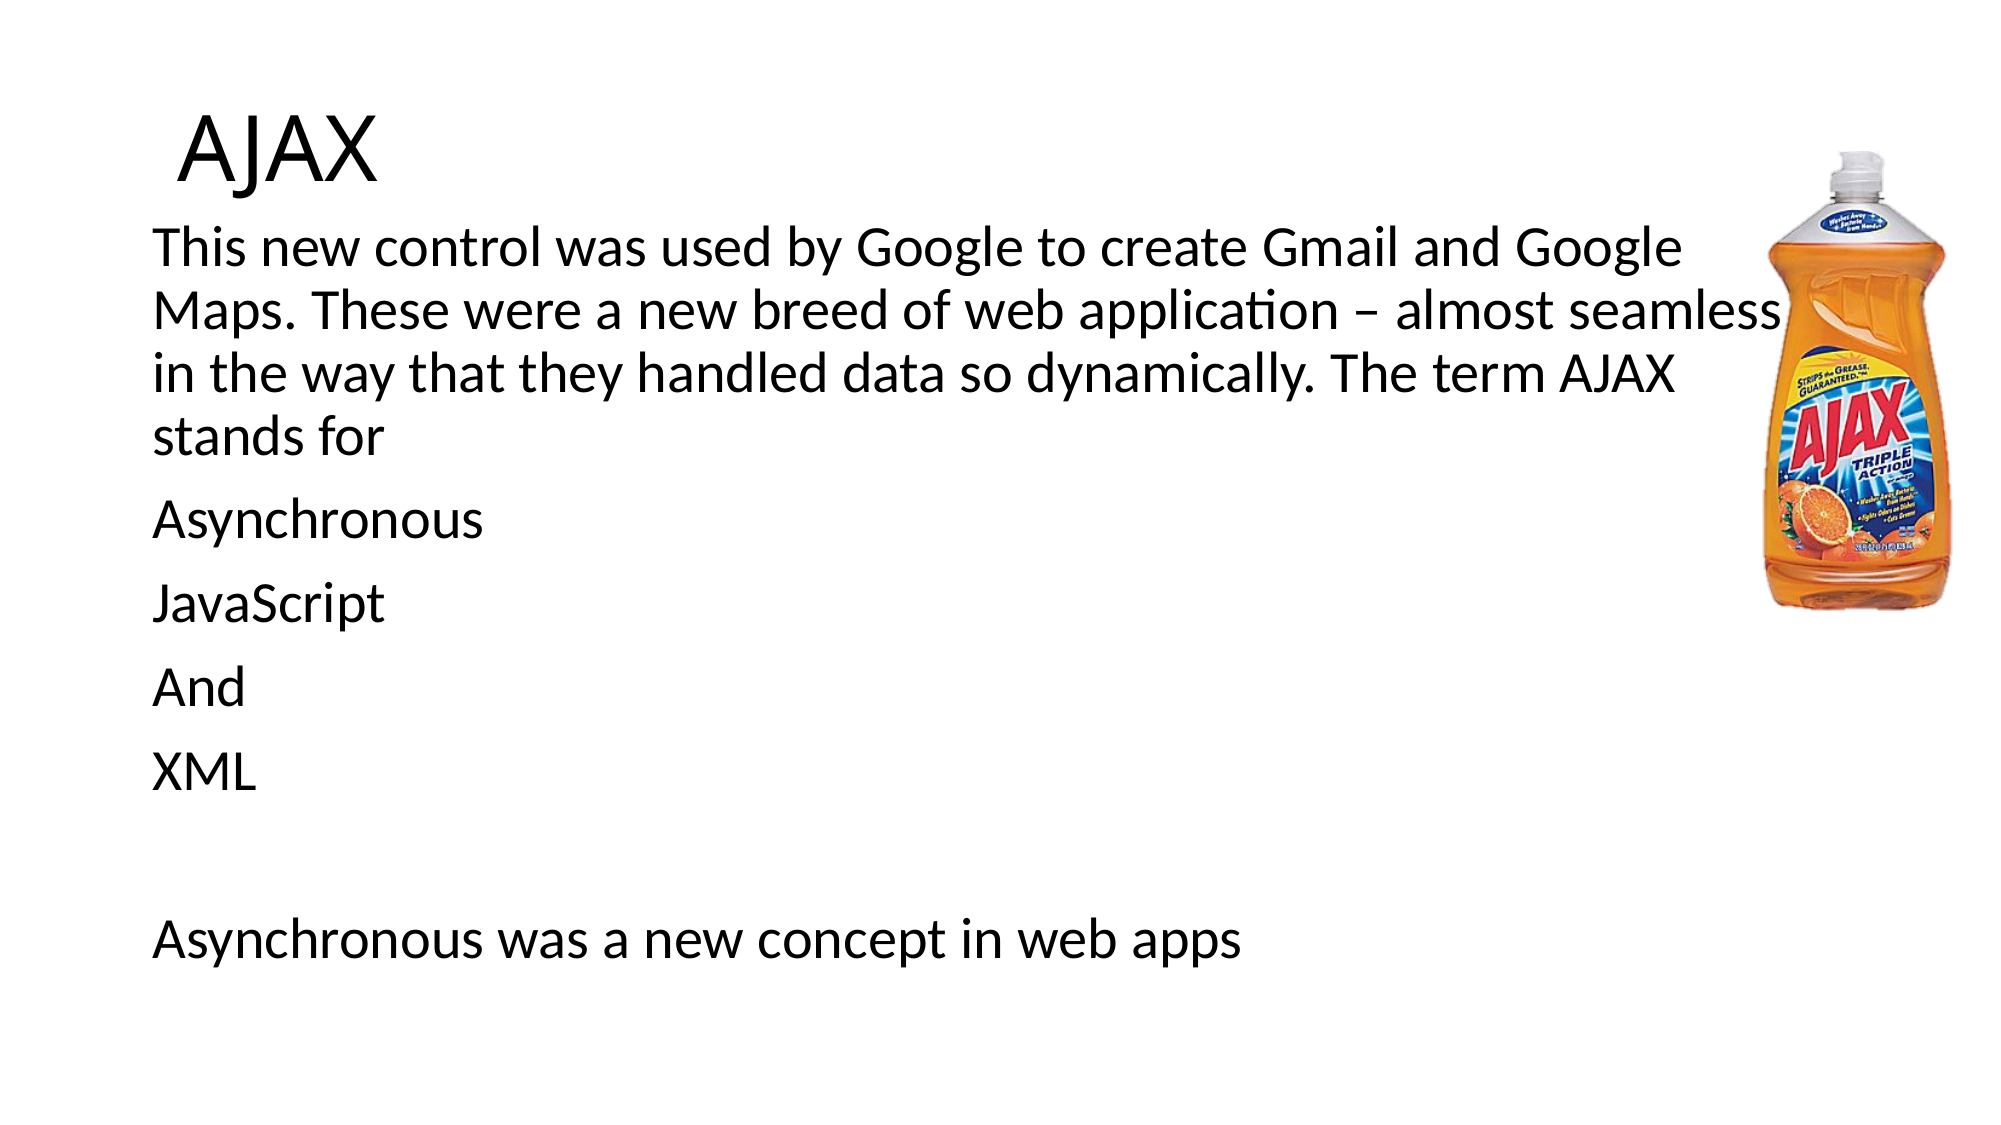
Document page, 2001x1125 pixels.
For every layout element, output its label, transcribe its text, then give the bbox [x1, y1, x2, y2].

picture [1756, 151, 1958, 611]
text_box AJAX [162, 84, 1780, 219]
list This new control was used by Google to create Gmail and Google Maps. These were a new breed of web application – almost seamless in the way that they handled data so dynamically. The term AJAX stands for Asynchronous JavaScript And XML Asynchronous was a new concept in web apps [137, 208, 1809, 1014]
